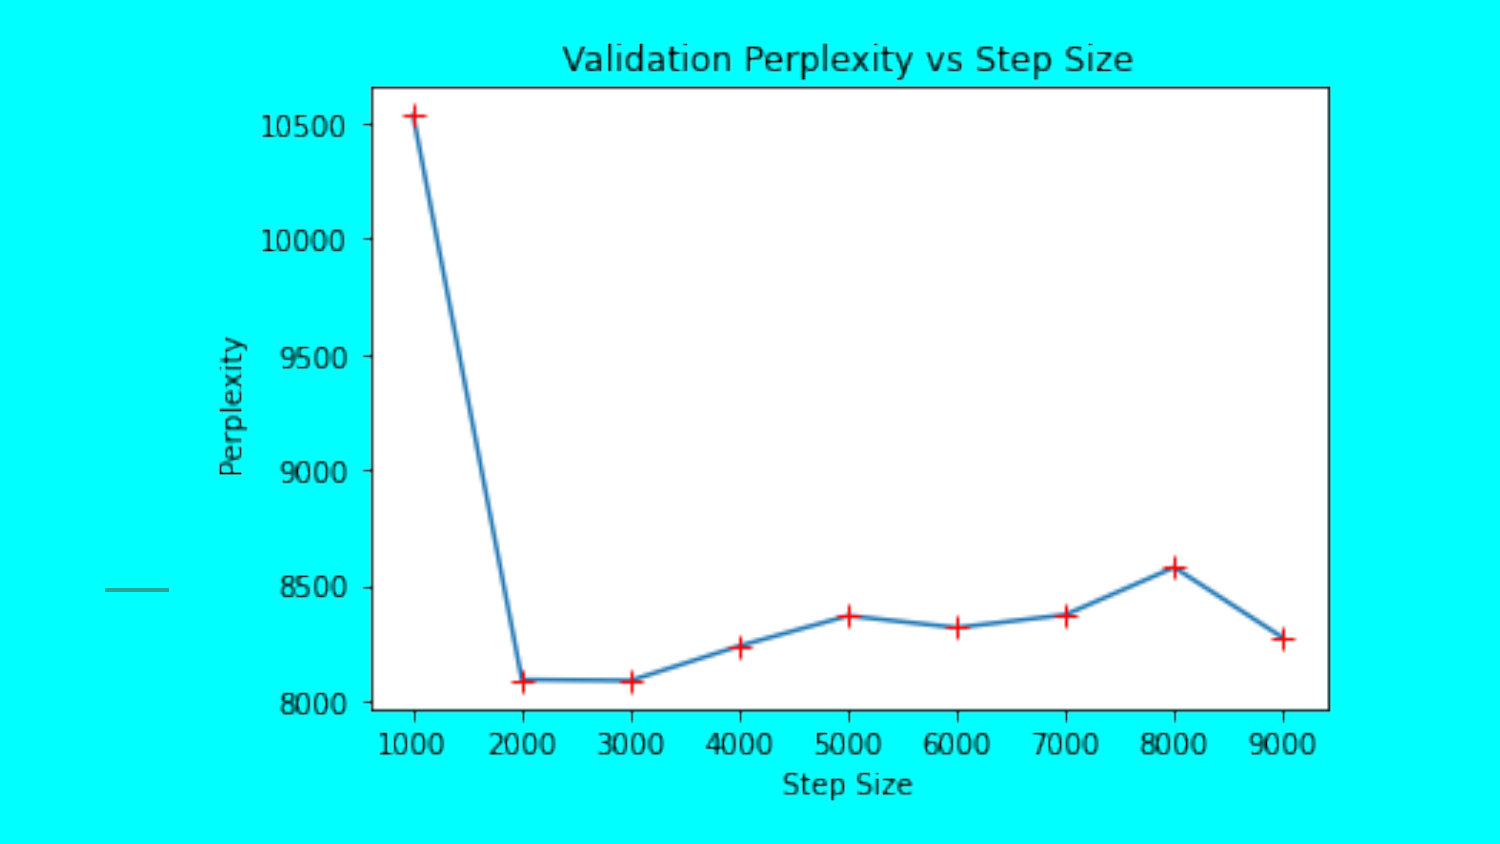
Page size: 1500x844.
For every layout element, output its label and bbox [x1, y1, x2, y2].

picture [199, 24, 1346, 820]
